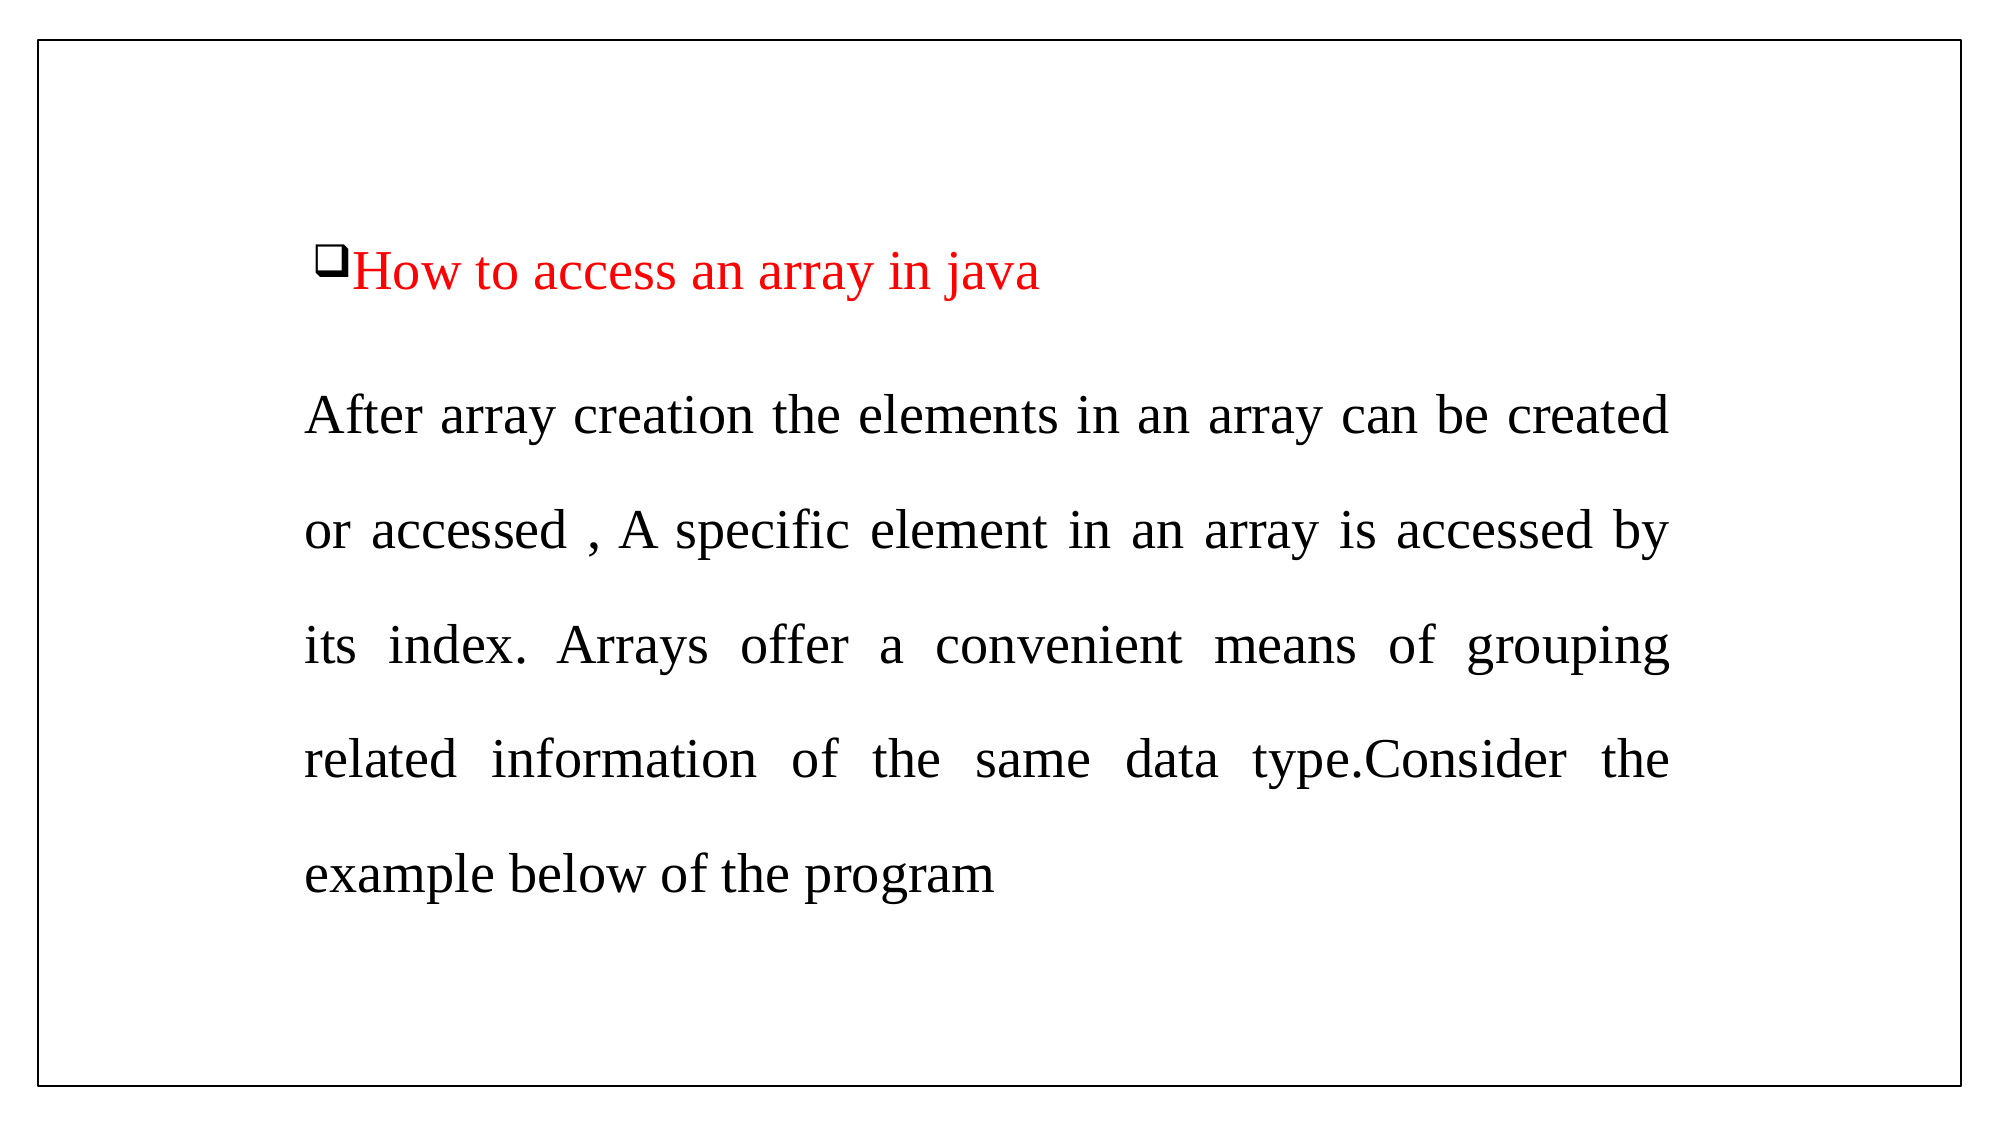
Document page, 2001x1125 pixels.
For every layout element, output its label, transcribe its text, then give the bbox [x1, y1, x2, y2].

list How to access an array in java After array creation the elements in an array can be created or accessed , A specific element in an array is accessed by its index. Arrays offer a convenient means of grouping related information of the same data type.Consider the example below of the program [289, 178, 1688, 955]
